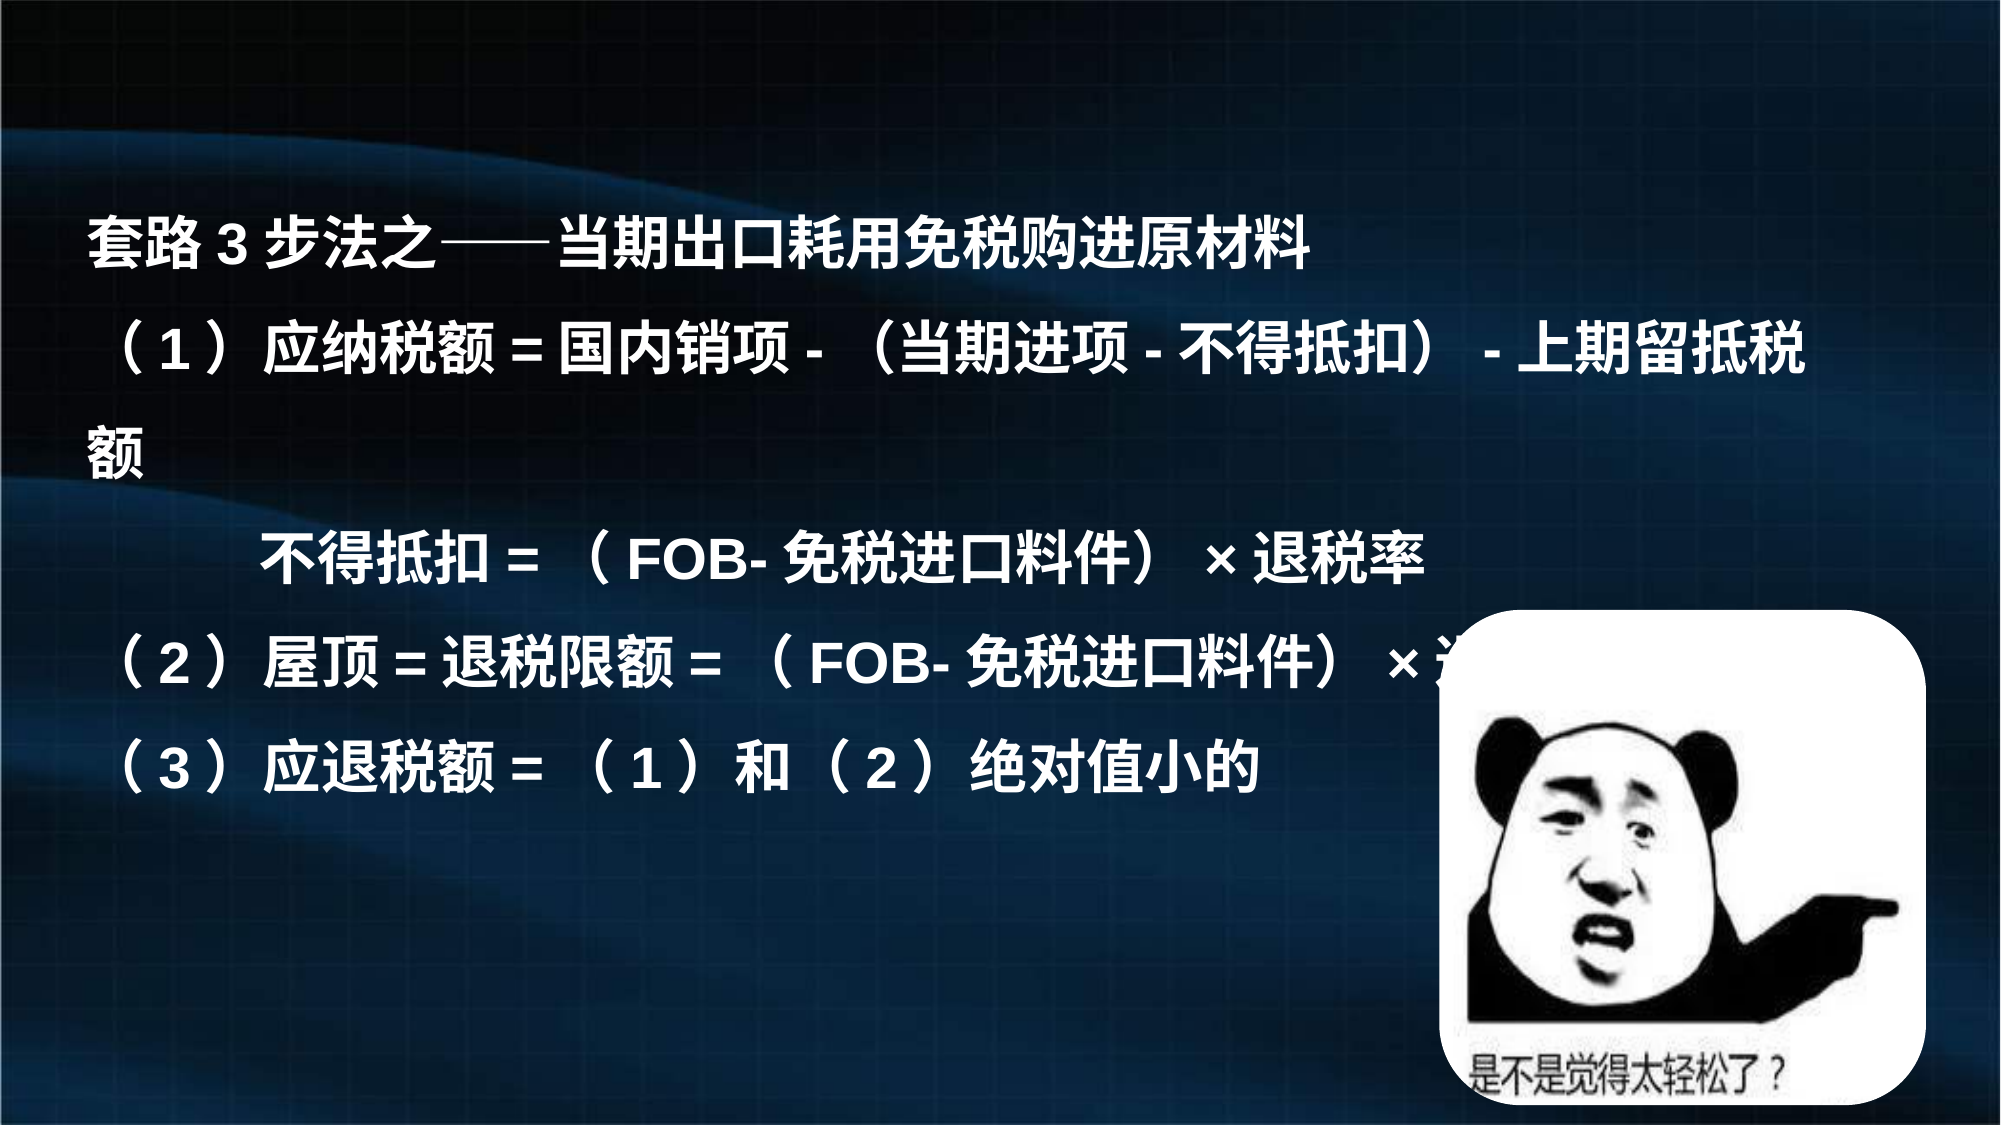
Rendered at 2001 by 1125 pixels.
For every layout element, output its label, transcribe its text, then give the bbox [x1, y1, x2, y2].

picture [0, 0, 2001, 1125]
text_box 套路3步法之——当期出口耗用免税购进原材料 （1）应纳税额=国内销项-（当期进项-不得抵扣）-上期留抵税额 不得抵扣=（FOB-免税进口料件）×退税率 （2）屋顶=退税限额=（FOB-免税进口料件）×退税率 （3）应退税额=（1）和（2）绝对值小的 [71, 163, 1860, 808]
